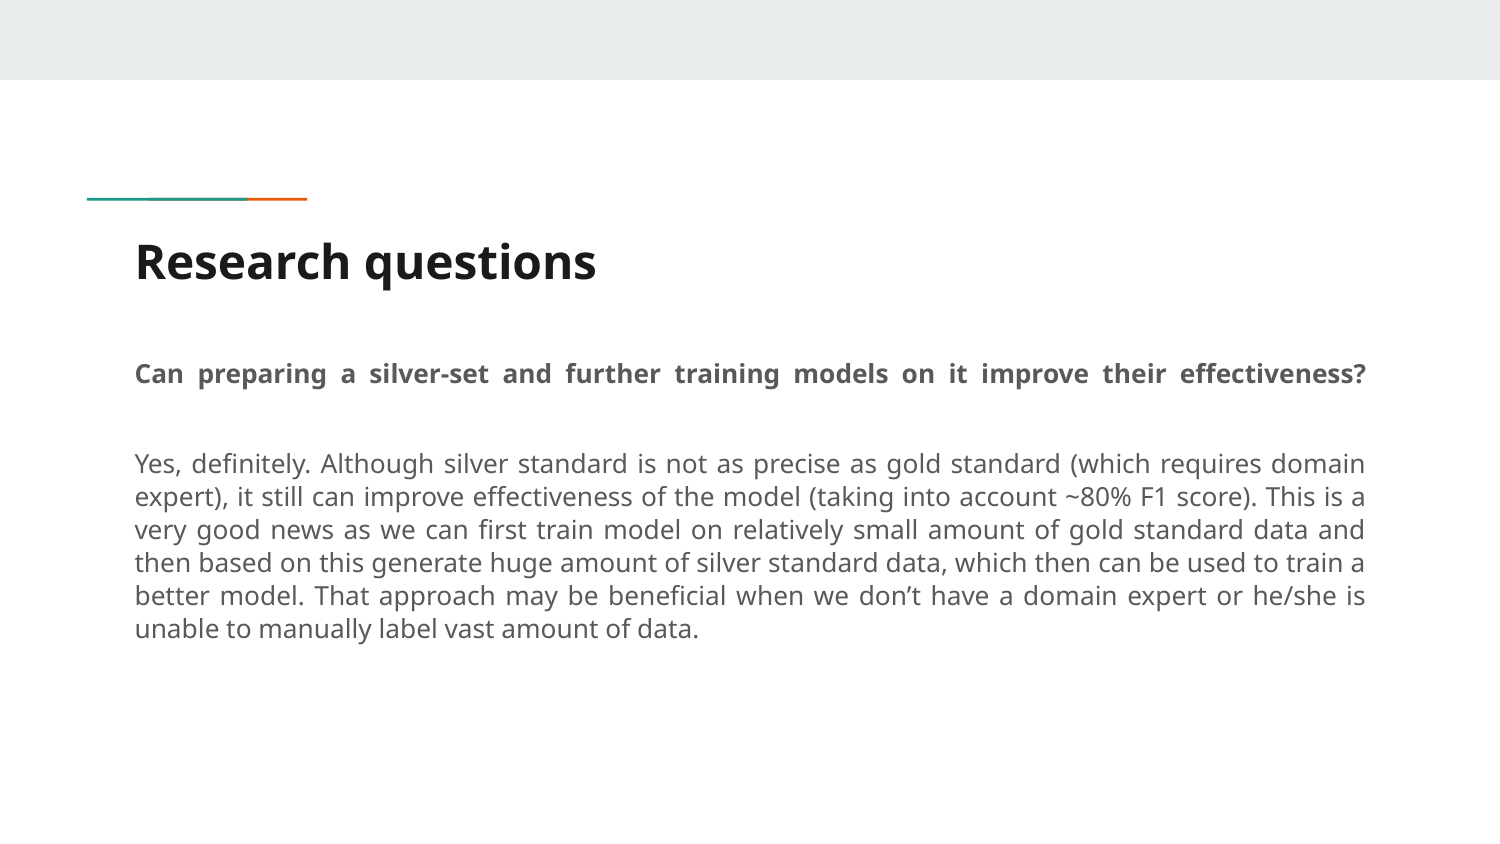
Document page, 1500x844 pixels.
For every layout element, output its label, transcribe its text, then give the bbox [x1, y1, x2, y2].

title Research questions [119, 216, 1381, 305]
list Can preparing a silver-set and further training models on it improve their effectiveness? Yes, definitely. Although silver standard is not as precise as gold standard (which requires domain expert), it still can improve effectiveness of the model (taking into account ~80% F1 score). This is a very good news as we can first train model on relatively small amount of gold standard data and then based on this generate huge amount of silver standard data, which then can be used to train a better model. That approach may be beneficial when we don’t have a domain expert or he/she is unable to manually label vast amount of data. [119, 341, 1381, 712]
